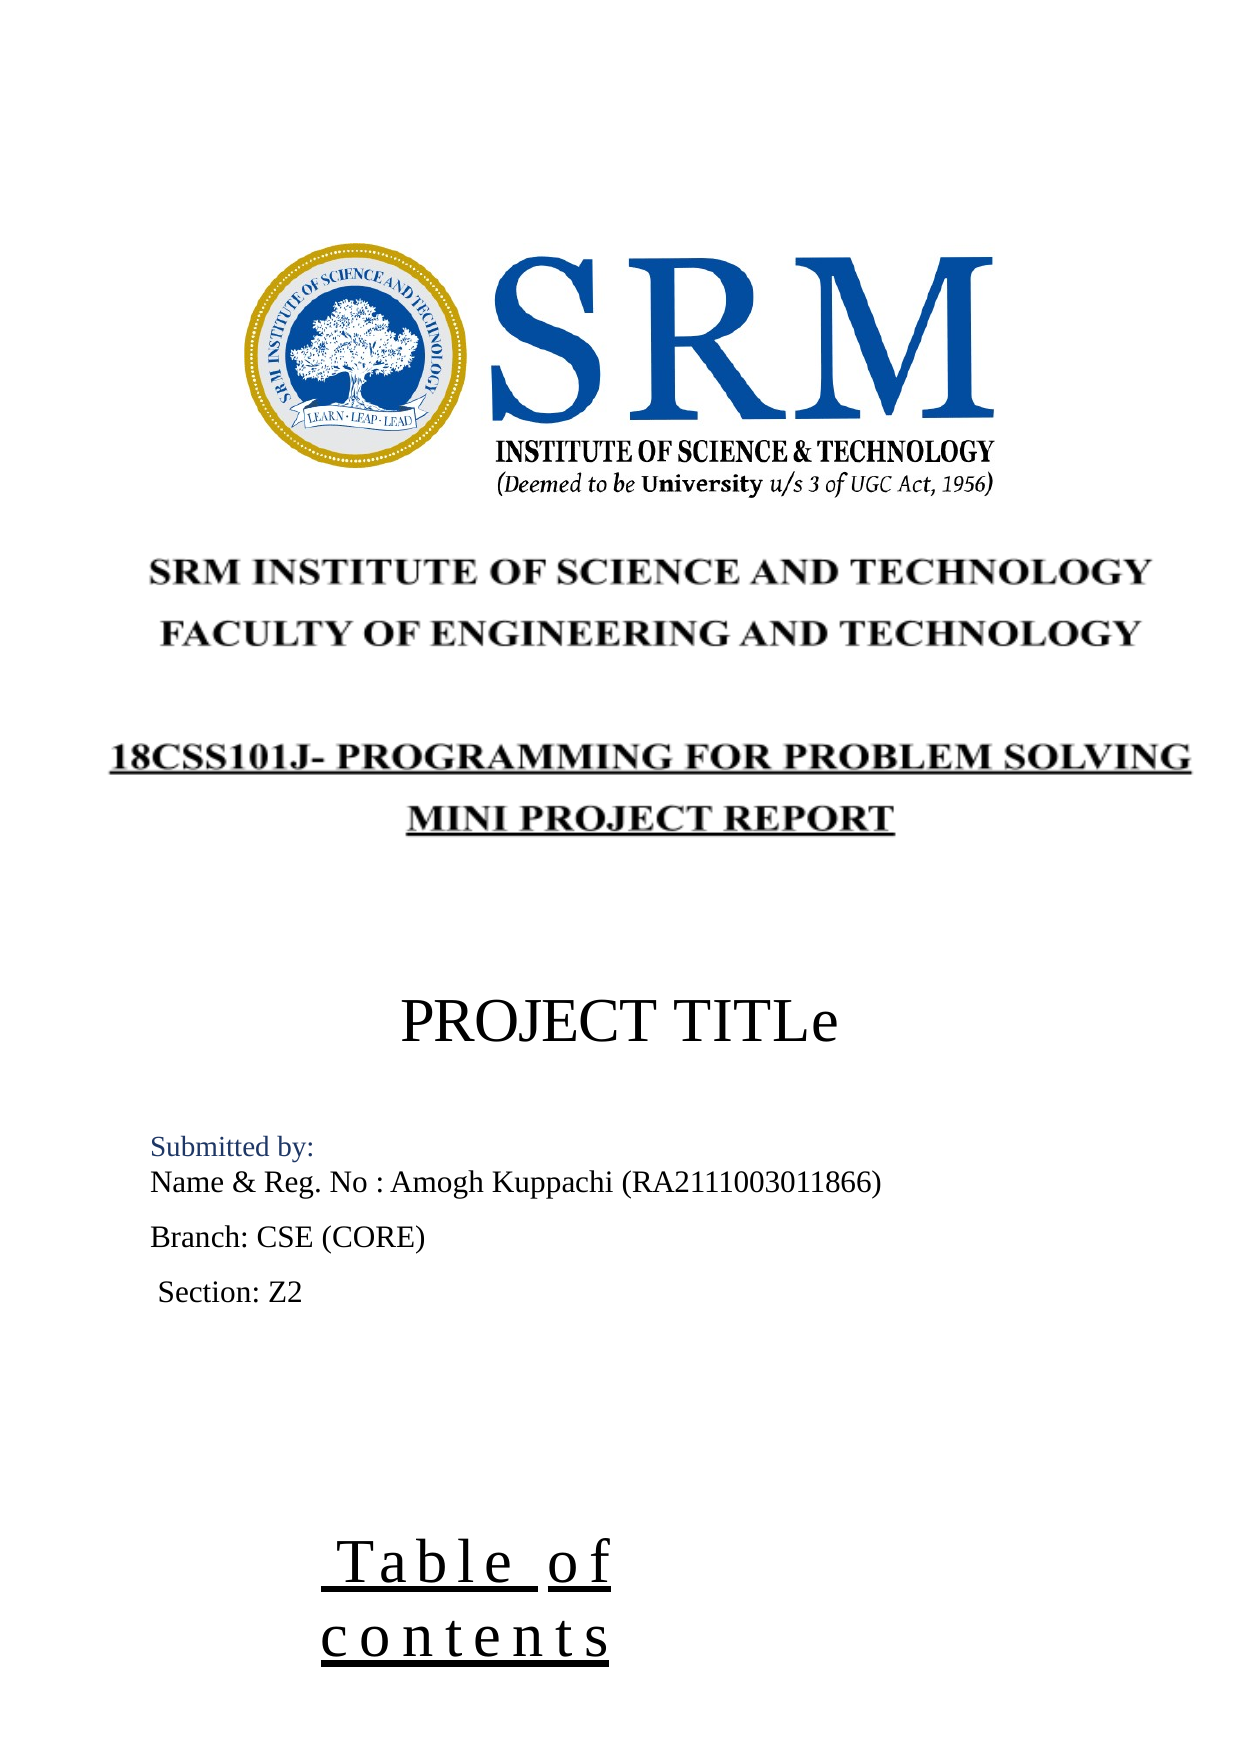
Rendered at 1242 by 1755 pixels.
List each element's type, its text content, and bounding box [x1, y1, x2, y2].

text_box Submitted by: Name & Reg. No : Amogh Kuppachi (RA2111003011866) Branch: CSE (CORE) Section: Z2 [147, 1125, 889, 1309]
text_box PROJECT TITLe [398, 976, 843, 1054]
text_box [244, 243, 995, 498]
text_box [0, 549, 1242, 971]
text_box Table of contents [318, 1517, 921, 1670]
